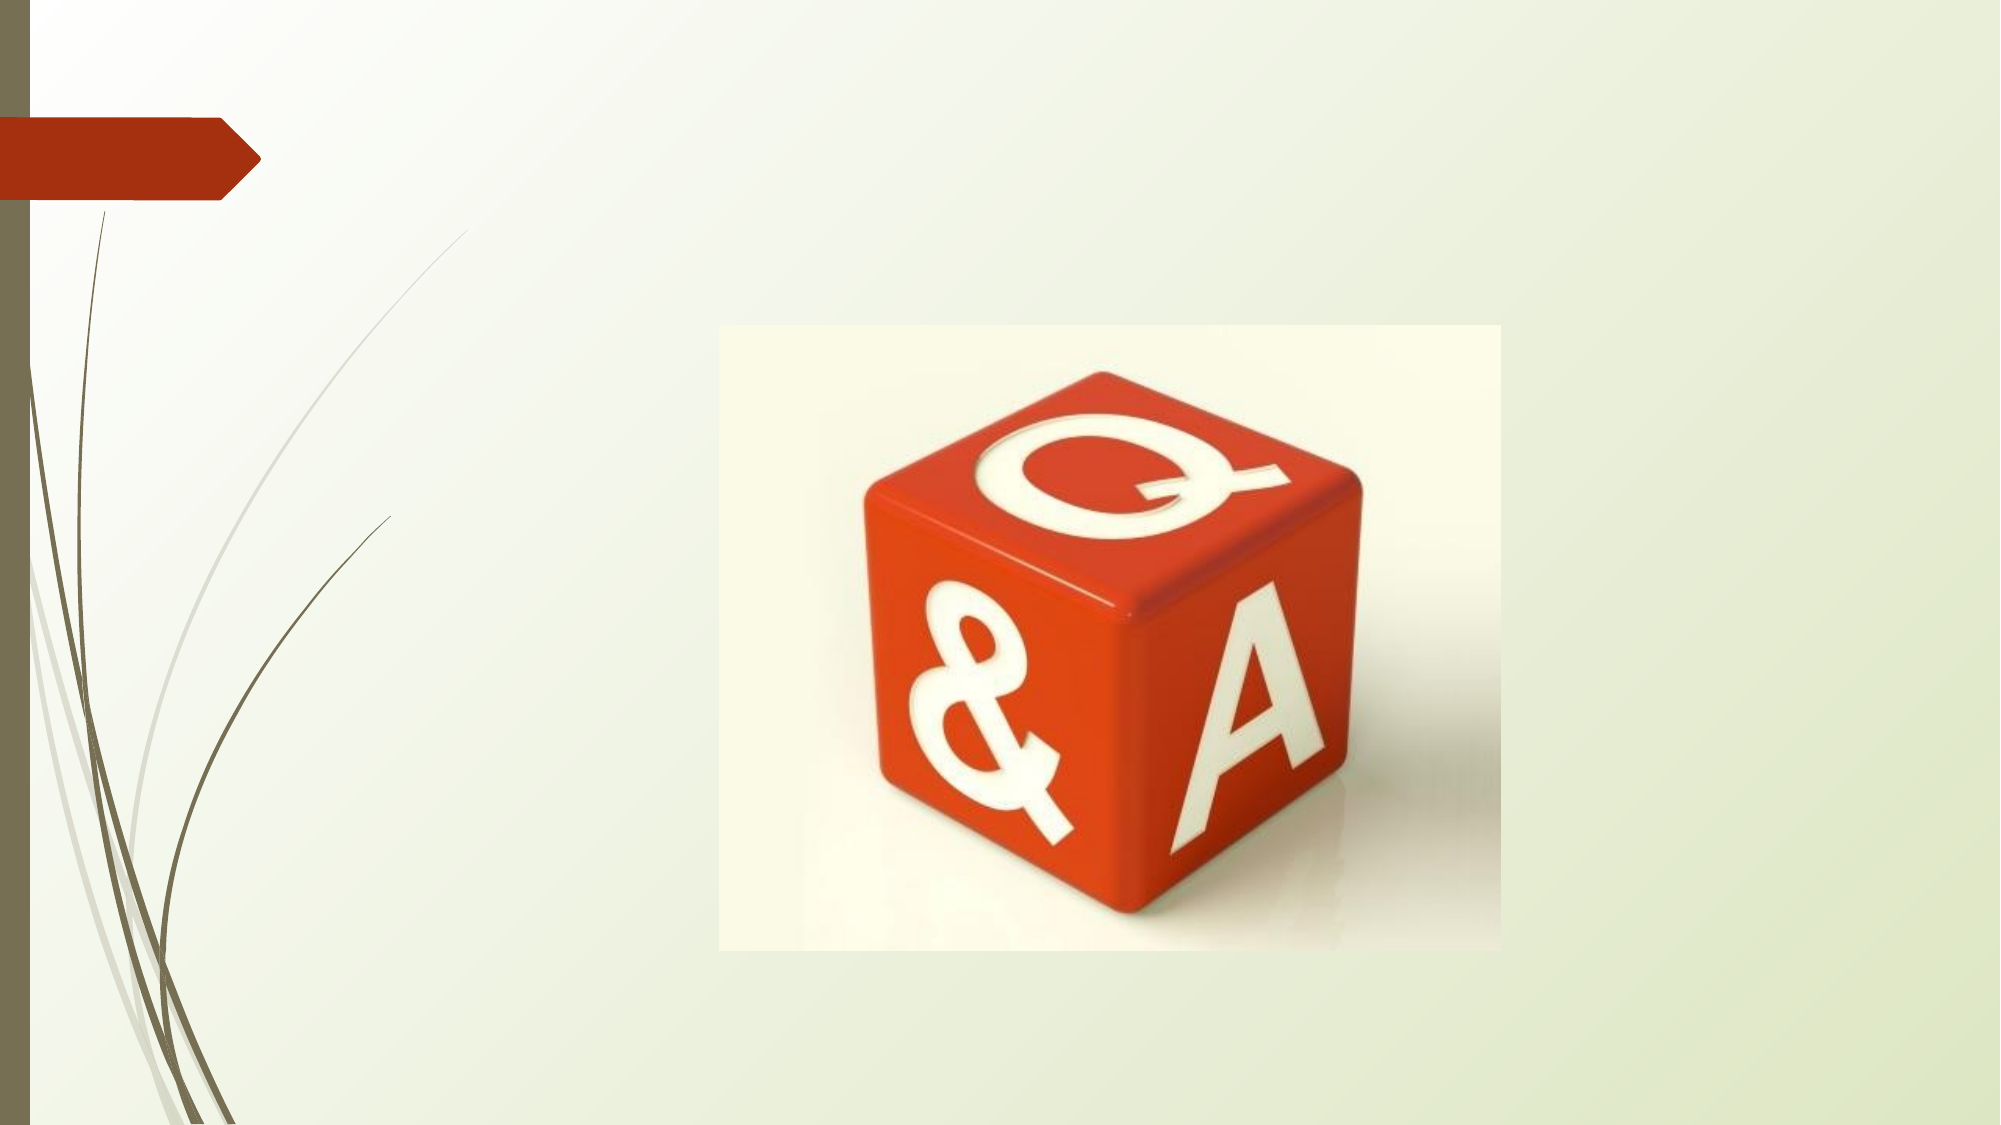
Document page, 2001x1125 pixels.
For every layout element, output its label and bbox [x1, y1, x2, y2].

list [719, 325, 1502, 951]
